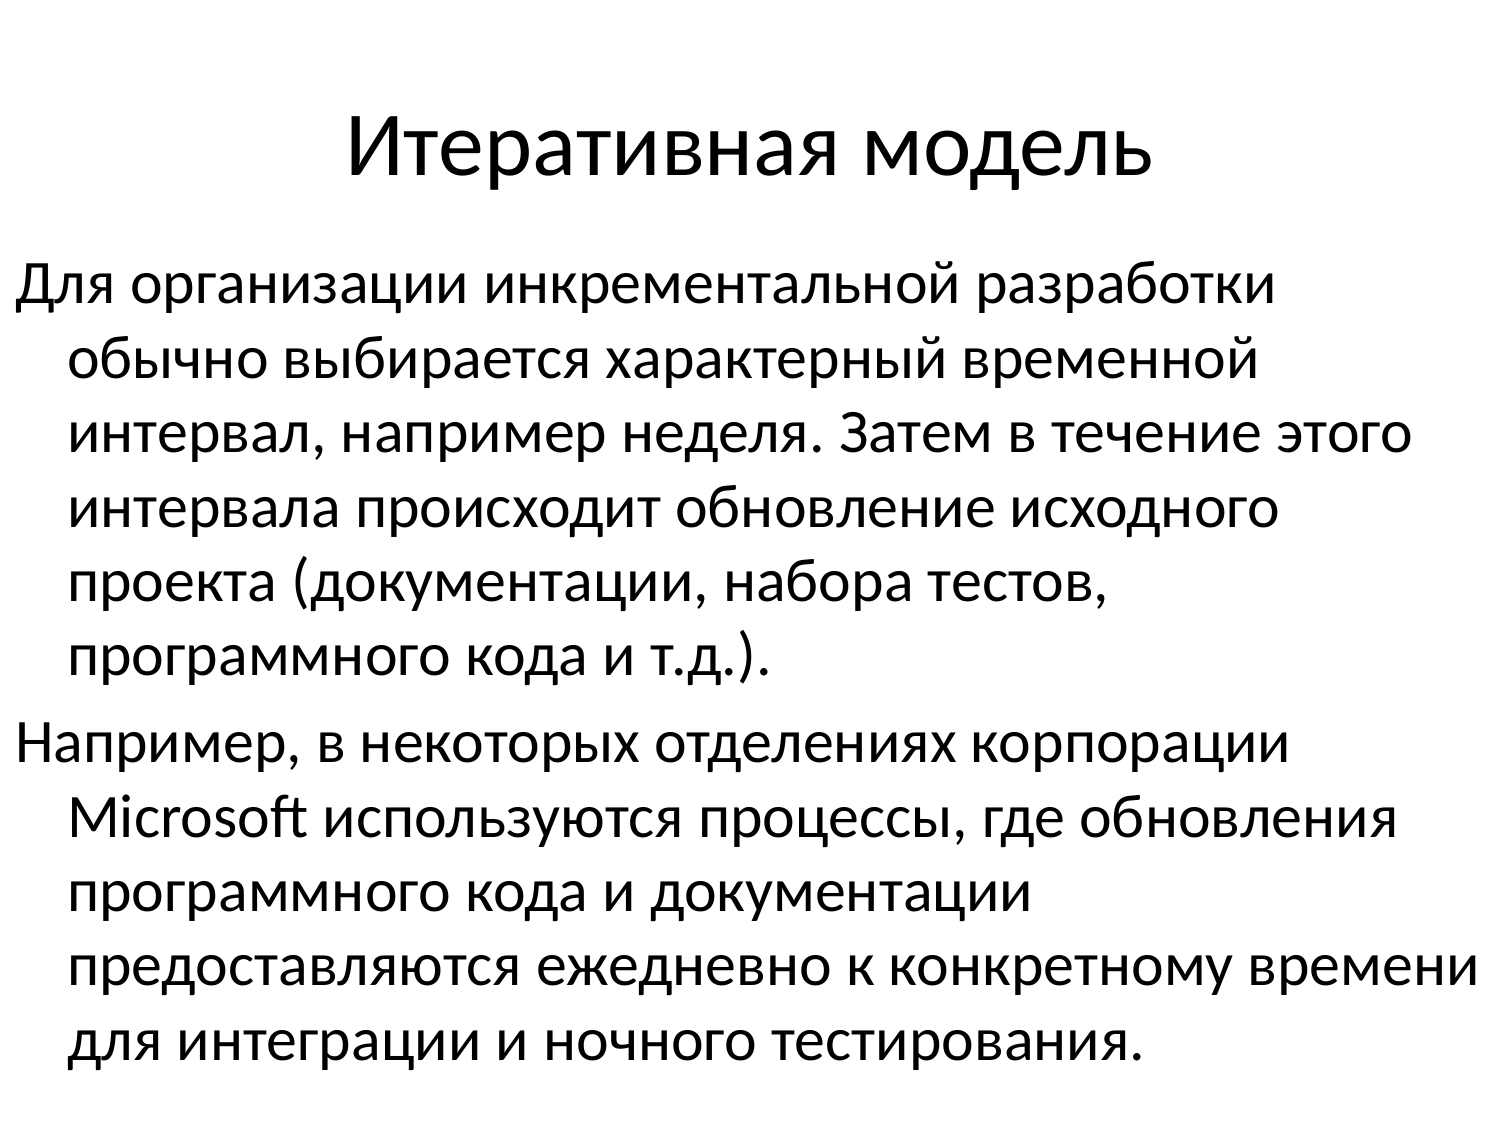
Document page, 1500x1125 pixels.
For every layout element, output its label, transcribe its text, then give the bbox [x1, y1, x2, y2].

text_box Итеративная модель [75, 45, 1425, 233]
text_box Для организации инкрементальной разработки обычно выбирается характерный временной интервал, например неделя. Затем в течение этого интервала происходит обновление исходного проекта (документации, набора тестов, программного кода и т.д.). Например, в некоторых отделениях корпорации Microsoft используются процессы, где обновления программного кода и документации предоставляются ежедневно к конкретному времени для интеграции и ночного тестирования. [0, 234, 1500, 1090]
